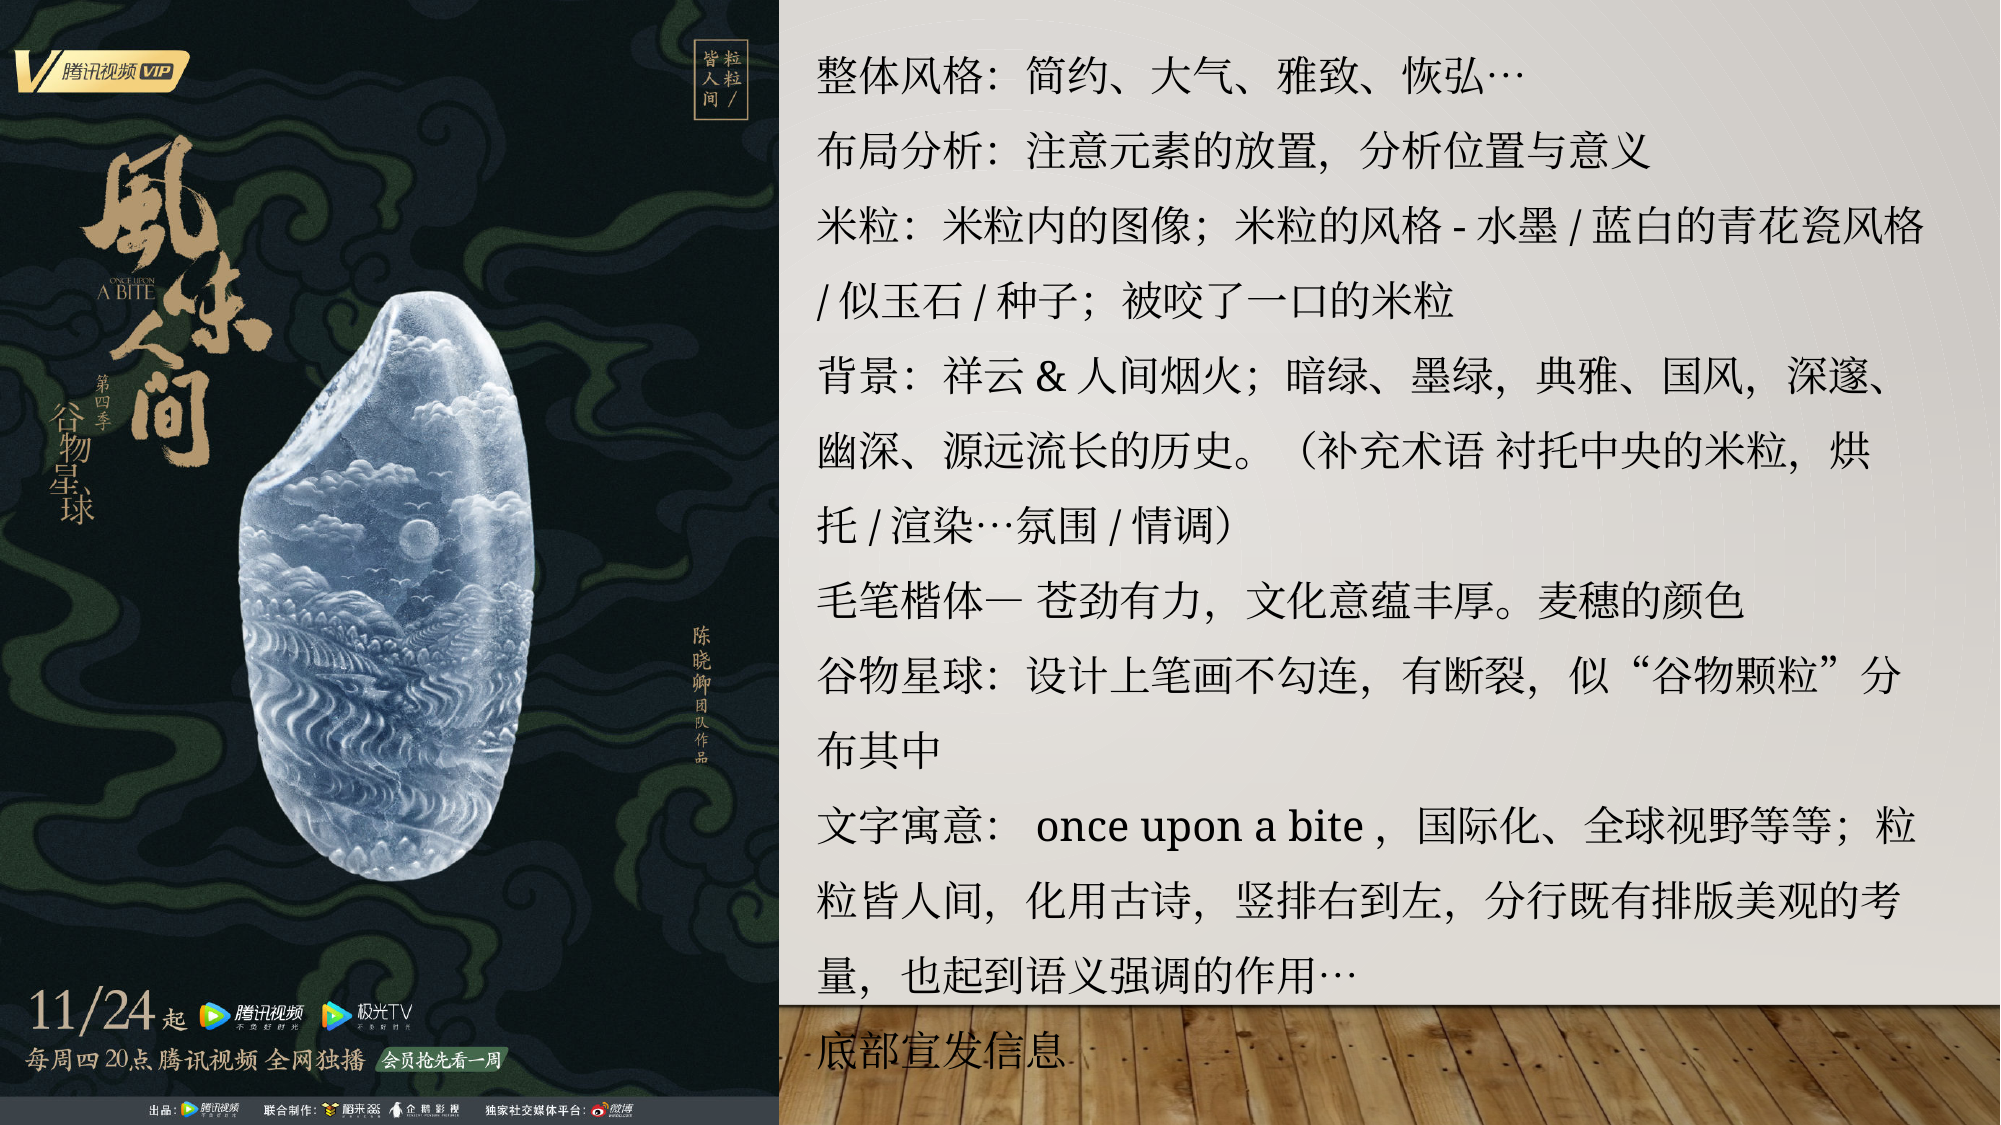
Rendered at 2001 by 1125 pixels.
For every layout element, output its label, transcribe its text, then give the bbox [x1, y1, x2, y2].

text_box 整体风格：简约、大气、雅致、恢弘… 布局分析：注意元素的放置，分析位置与意义 米粒：米粒内的图像；米粒的风格-水墨/蓝白的青花瓷风格/似玉石/种子；被咬了一口的米粒 背景：祥云&人间烟火；暗绿、墨绿，典雅、国风，深邃、幽深、源远流长的历史。（补充术语 衬托中央的米粒，烘托/渲染…氛围/情调） 毛笔楷体— 苍劲有力，文化意蕴丰厚。麦穗的颜色 谷物星球：设计上笔画不勾连，有断裂，似“谷物颗粒”分布其中 文字寓意：once upon a bite，国际化、全球视野等等；粒粒皆人间，化用古诗，竖排右到左，分行既有排版美观的考量，也起到语义强调的作用… 底部宣发信息 [802, 17, 1957, 1082]
picture [0, 0, 2000, 1125]
